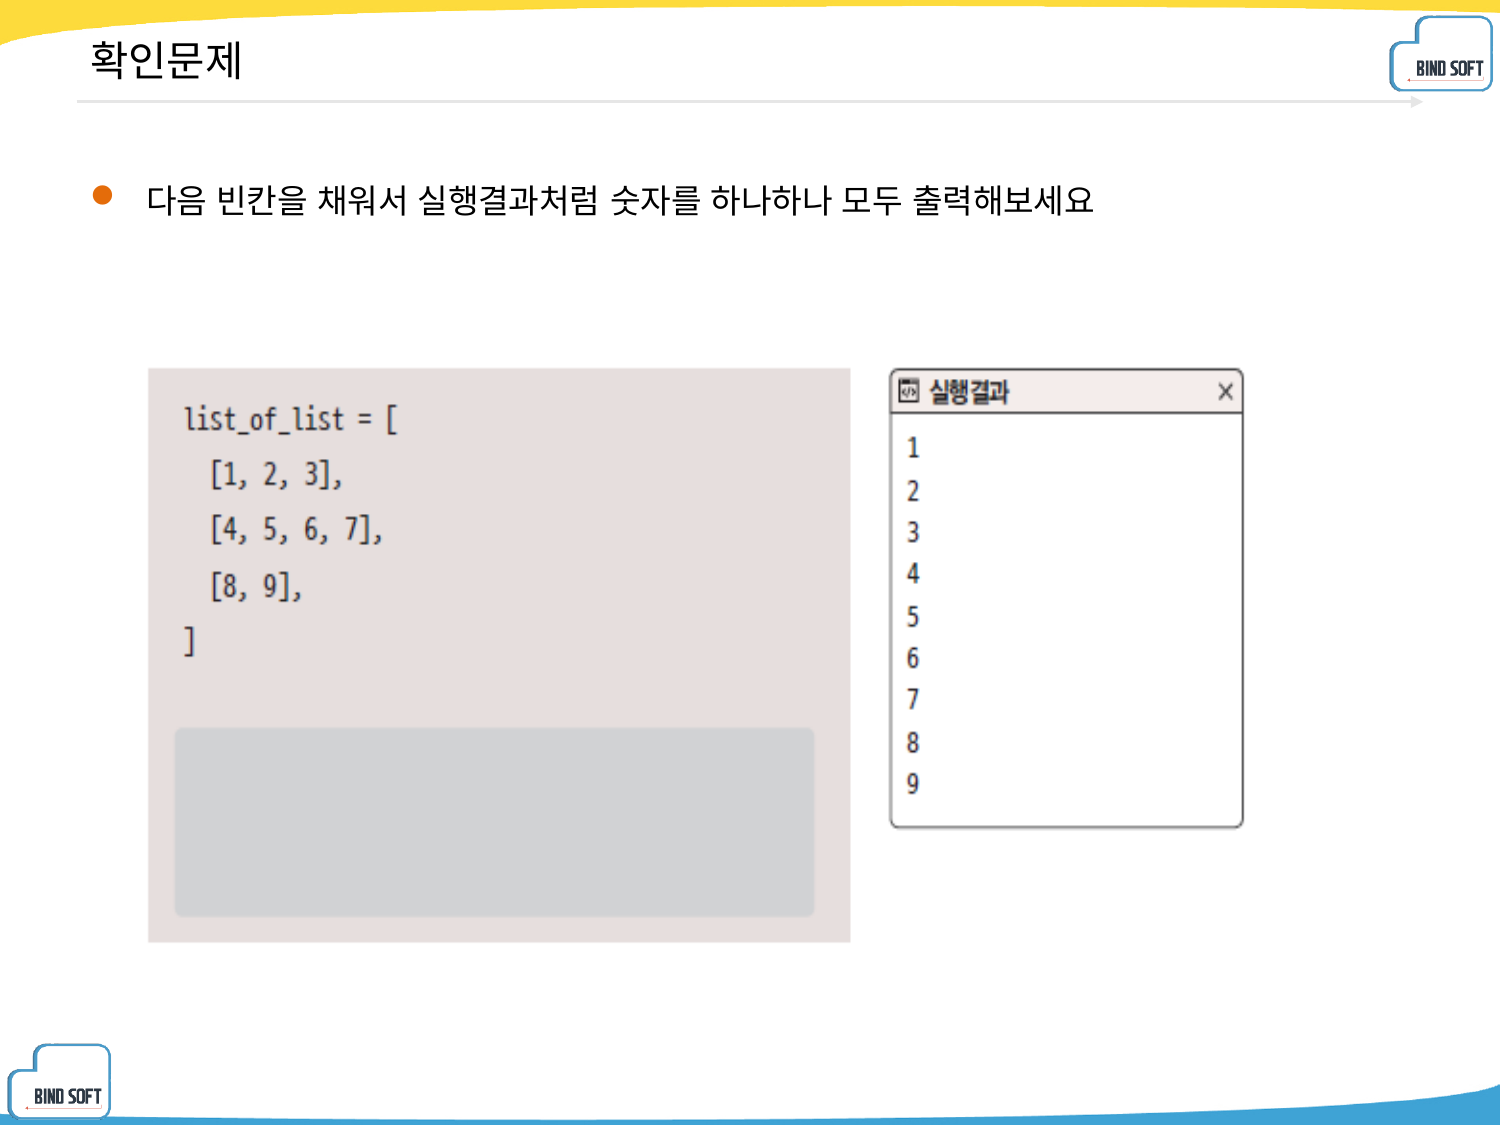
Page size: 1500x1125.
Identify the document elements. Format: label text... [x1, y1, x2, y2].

picture [140, 362, 1250, 950]
picture [0, 1003, 1500, 1125]
title 확인문제 [75, 11, 1425, 108]
picture [0, 0, 1500, 96]
list 다음 빈칸을 채워서 실행결과처럼 숫자를 하나하나 모두 출력해보세요 [75, 152, 1425, 1055]
